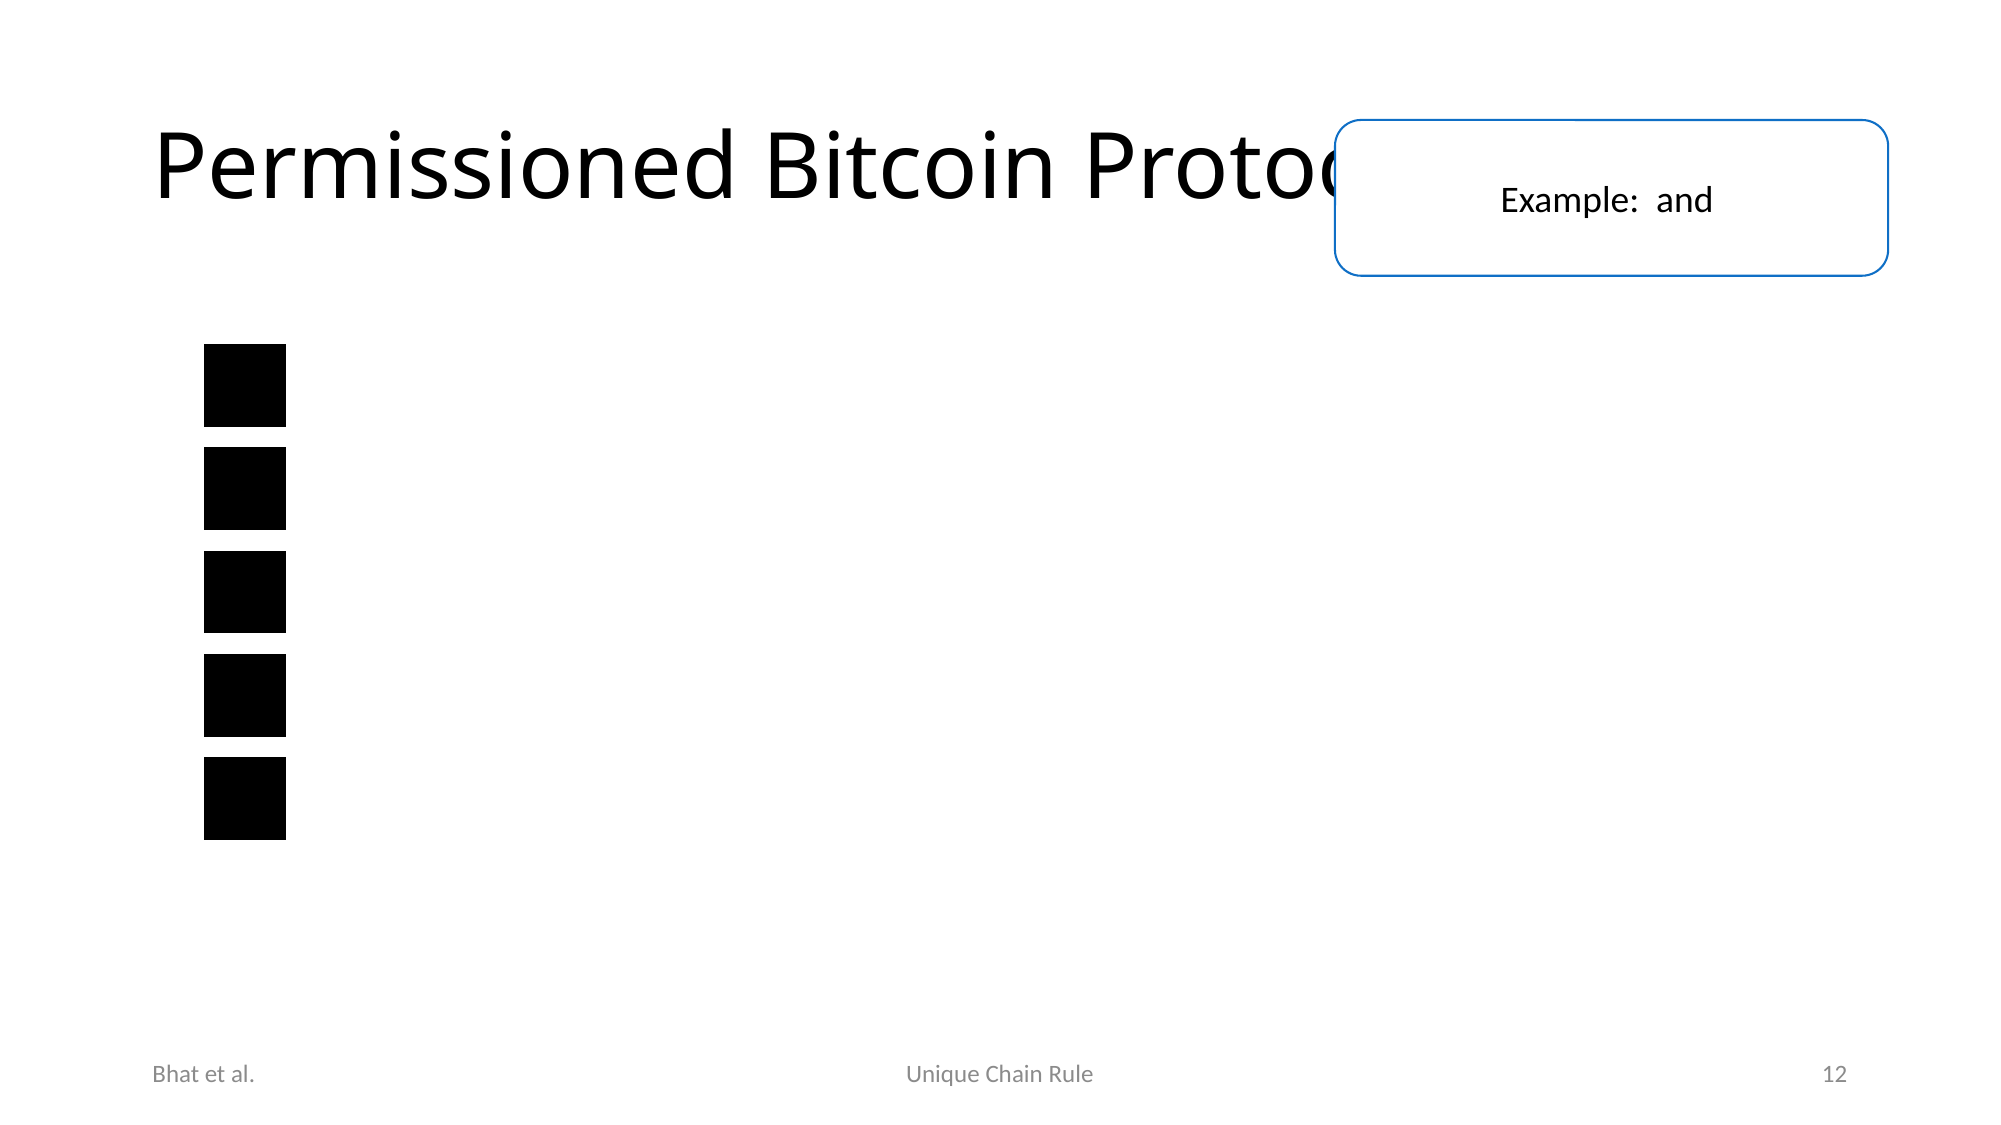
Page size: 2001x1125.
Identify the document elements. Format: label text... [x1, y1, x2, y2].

footer Unique Chain Rule [662, 1042, 1338, 1103]
slide_number 12 [1412, 1042, 1863, 1103]
slide_number Bhat et al. [137, 1042, 588, 1103]
title Permissioned Bitcoin Protocol [137, 59, 1863, 278]
